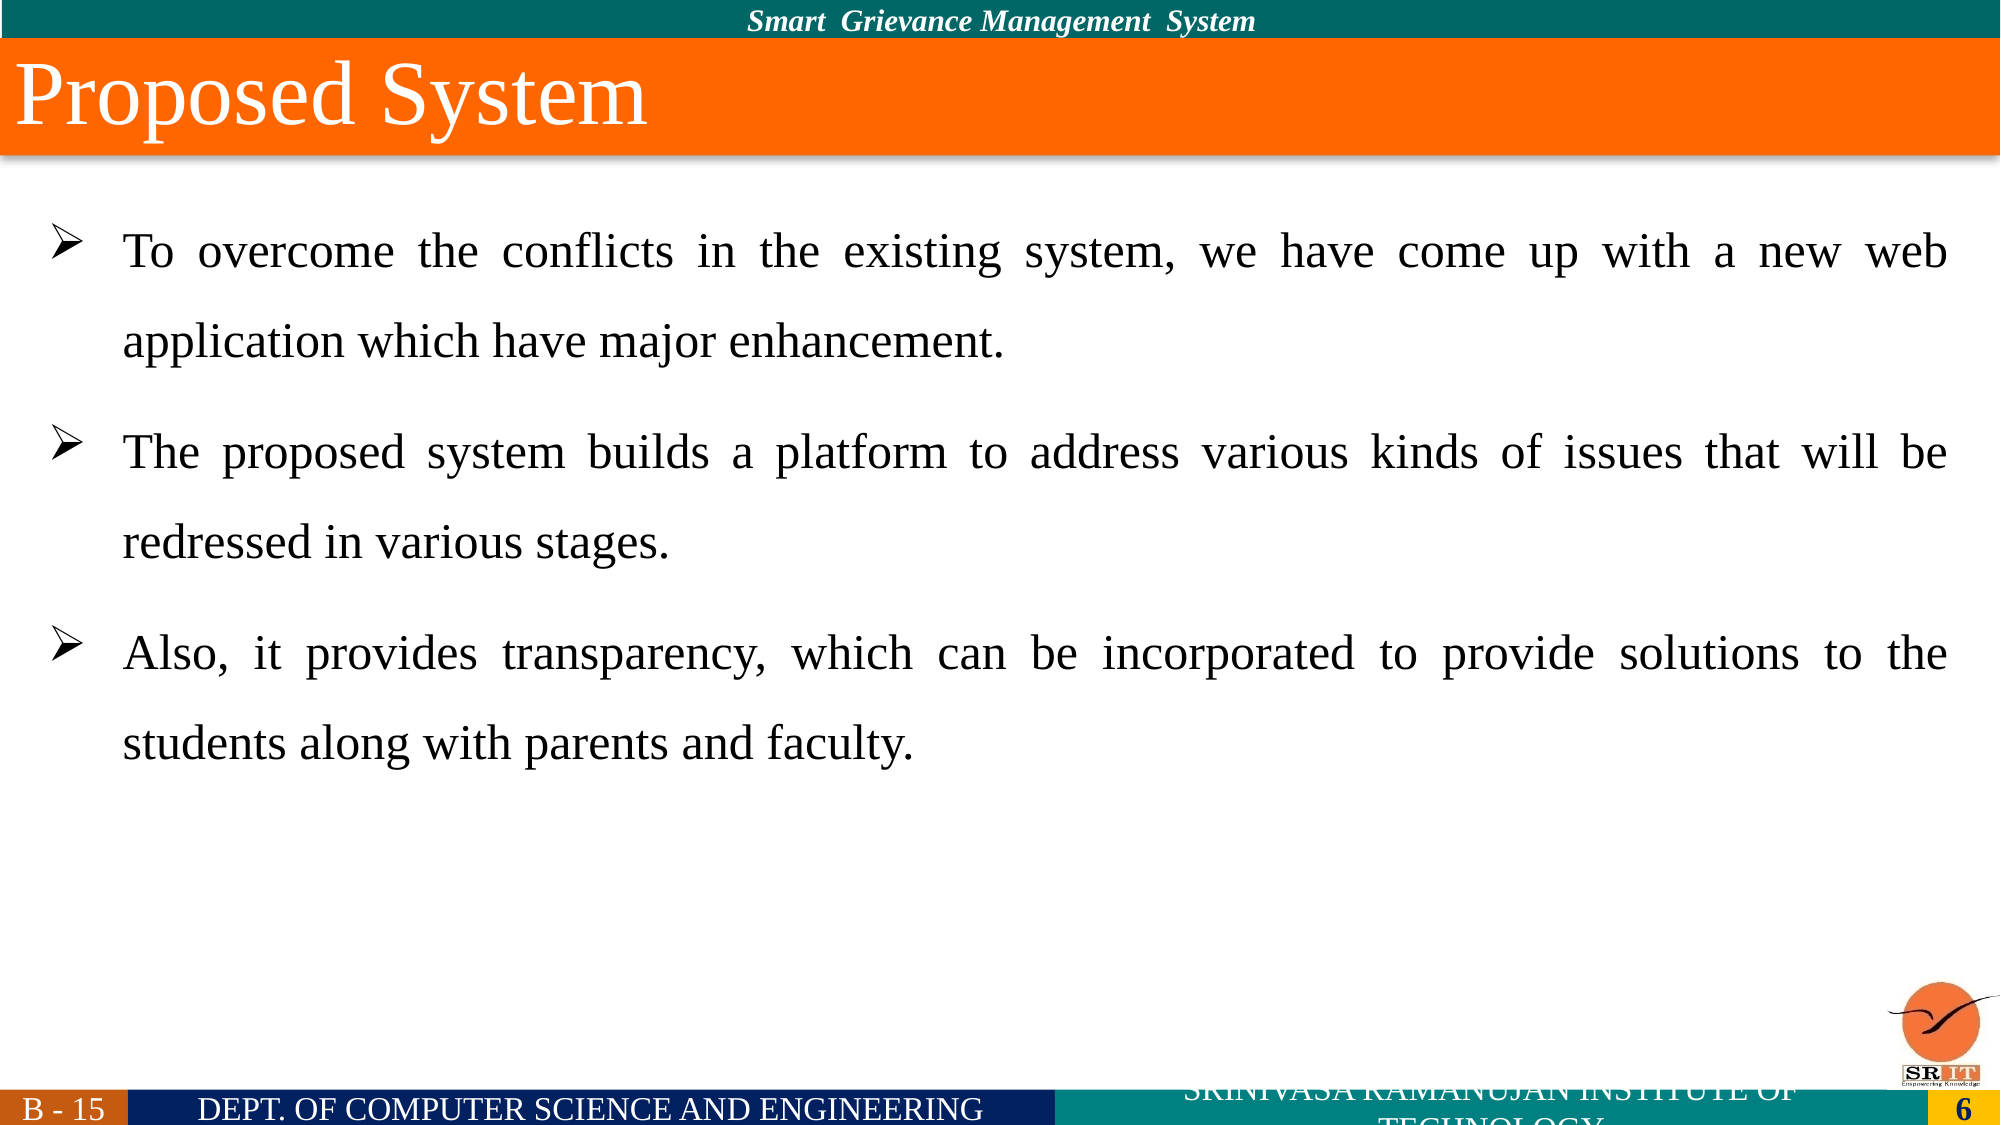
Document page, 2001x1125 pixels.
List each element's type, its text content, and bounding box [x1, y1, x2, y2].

title Proposed System [0, 38, 2000, 156]
list To overcome the conflicts in the existing system, we have come up with a new web application which have major enhancement. The proposed system builds a platform to address various kinds of issues that will be redressed in various stages. Also, it provides transparency, which can be incorporated to provide solutions to the students along with parents and faculty. [32, 179, 1965, 1065]
picture [1887, 977, 2000, 1090]
